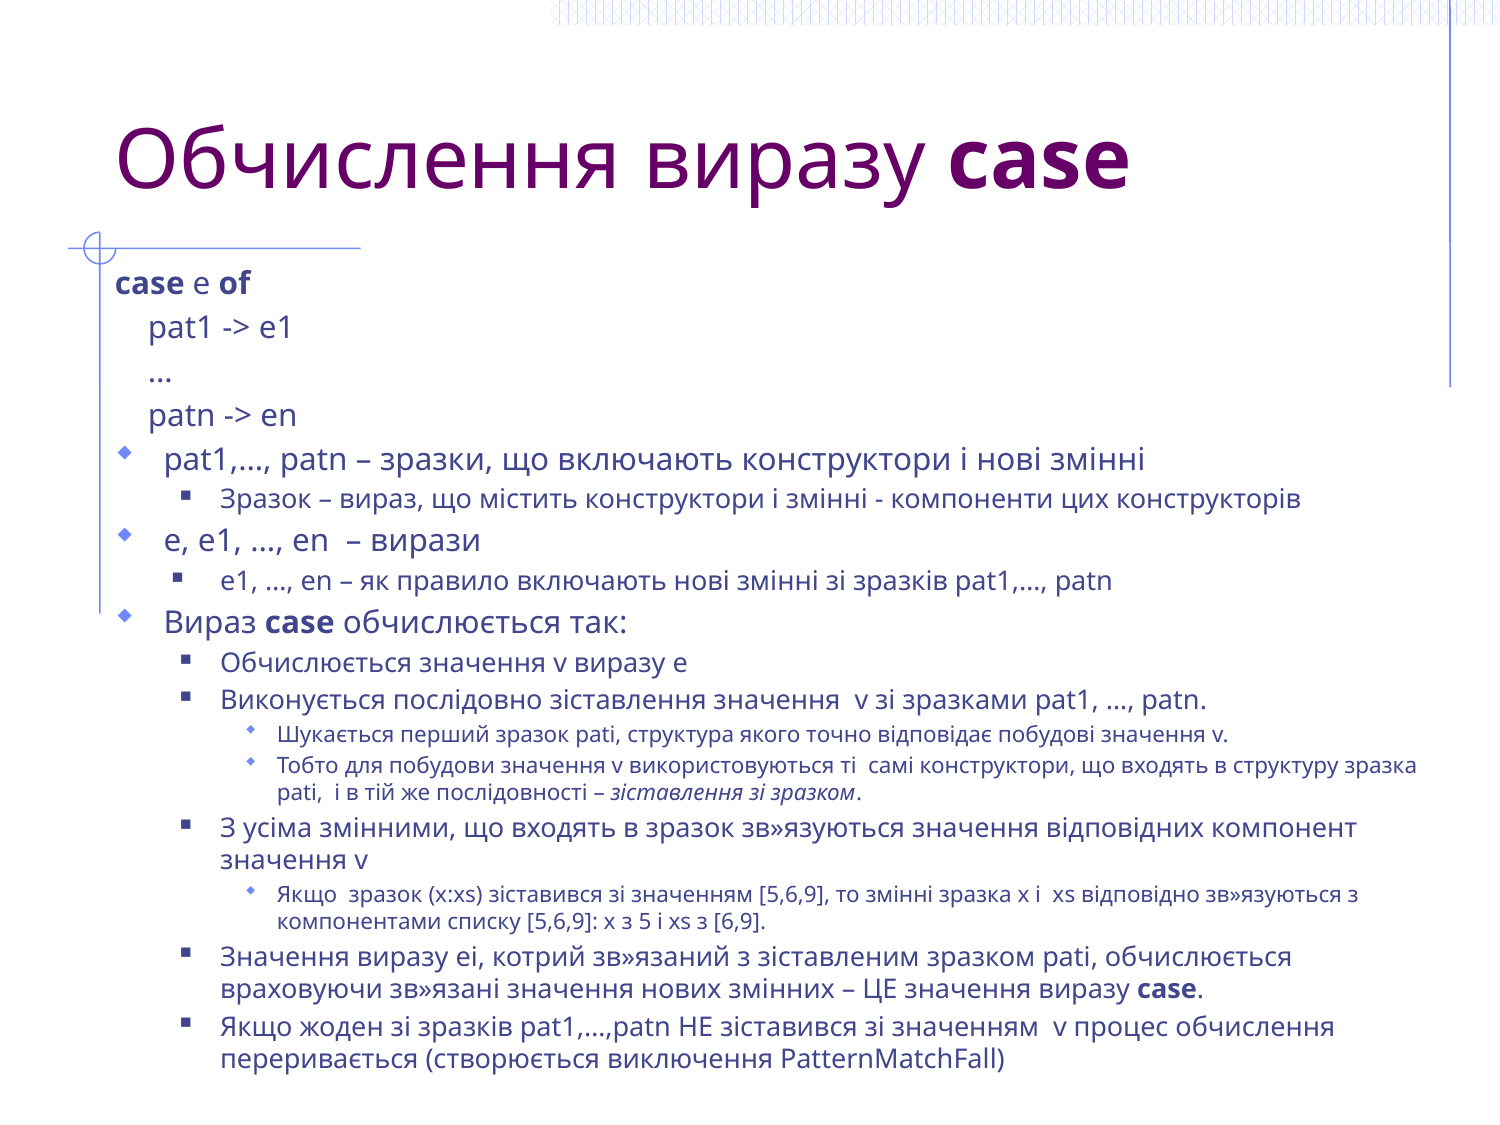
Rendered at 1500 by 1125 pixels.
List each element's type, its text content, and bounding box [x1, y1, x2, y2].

list case e of pat1 -> e1 … patn -> en pat1,…, patn – зразки, що включають конструктори і нові змінні Зразок – вираз, що містить конструктори і змінні - компоненти цих конструкторів e, e1, …, en – вирази e1, …, en – як правило включають нові змінні зі зразків pat1,…, patn Вираз case обчислюється так: Обчислюється значення v виразу e Виконується послідовно зіставлення значення v зі зразками pat1, …, patn. Шукається перший зразок pati, структура якого точно відповідає побудові значення v. Тобто для побудови значення v використовуються ті самі конструктори, що входять в структуру зразка pati, і в тій же послідовності – зіставлення зі зразком. З усіма змінними, що входять в зразок зв»язуються значення відповідних компонент значення v Якщо зразок (x:xs) зіставився зі значенням [5,6,9], то змінні зразка x і xs відповідно зв»язуються з компонентами списку [5,6,9]: x з 5 і xs з [6,9]. Значення виразу ei, котрий зв»язаний з зіставленим зразком pati, обчислюється враховуючи зв»язані значення нових змінних – ЦЕ значення виразу case. Якщо жоден зі зразків pat1,…,patn НЕ зіставився зі значенням v процес обчислення переривається (створюється виключення PatternMatchFall) [99, 255, 1459, 1094]
title Обчислення виразу case [99, 75, 1375, 213]
